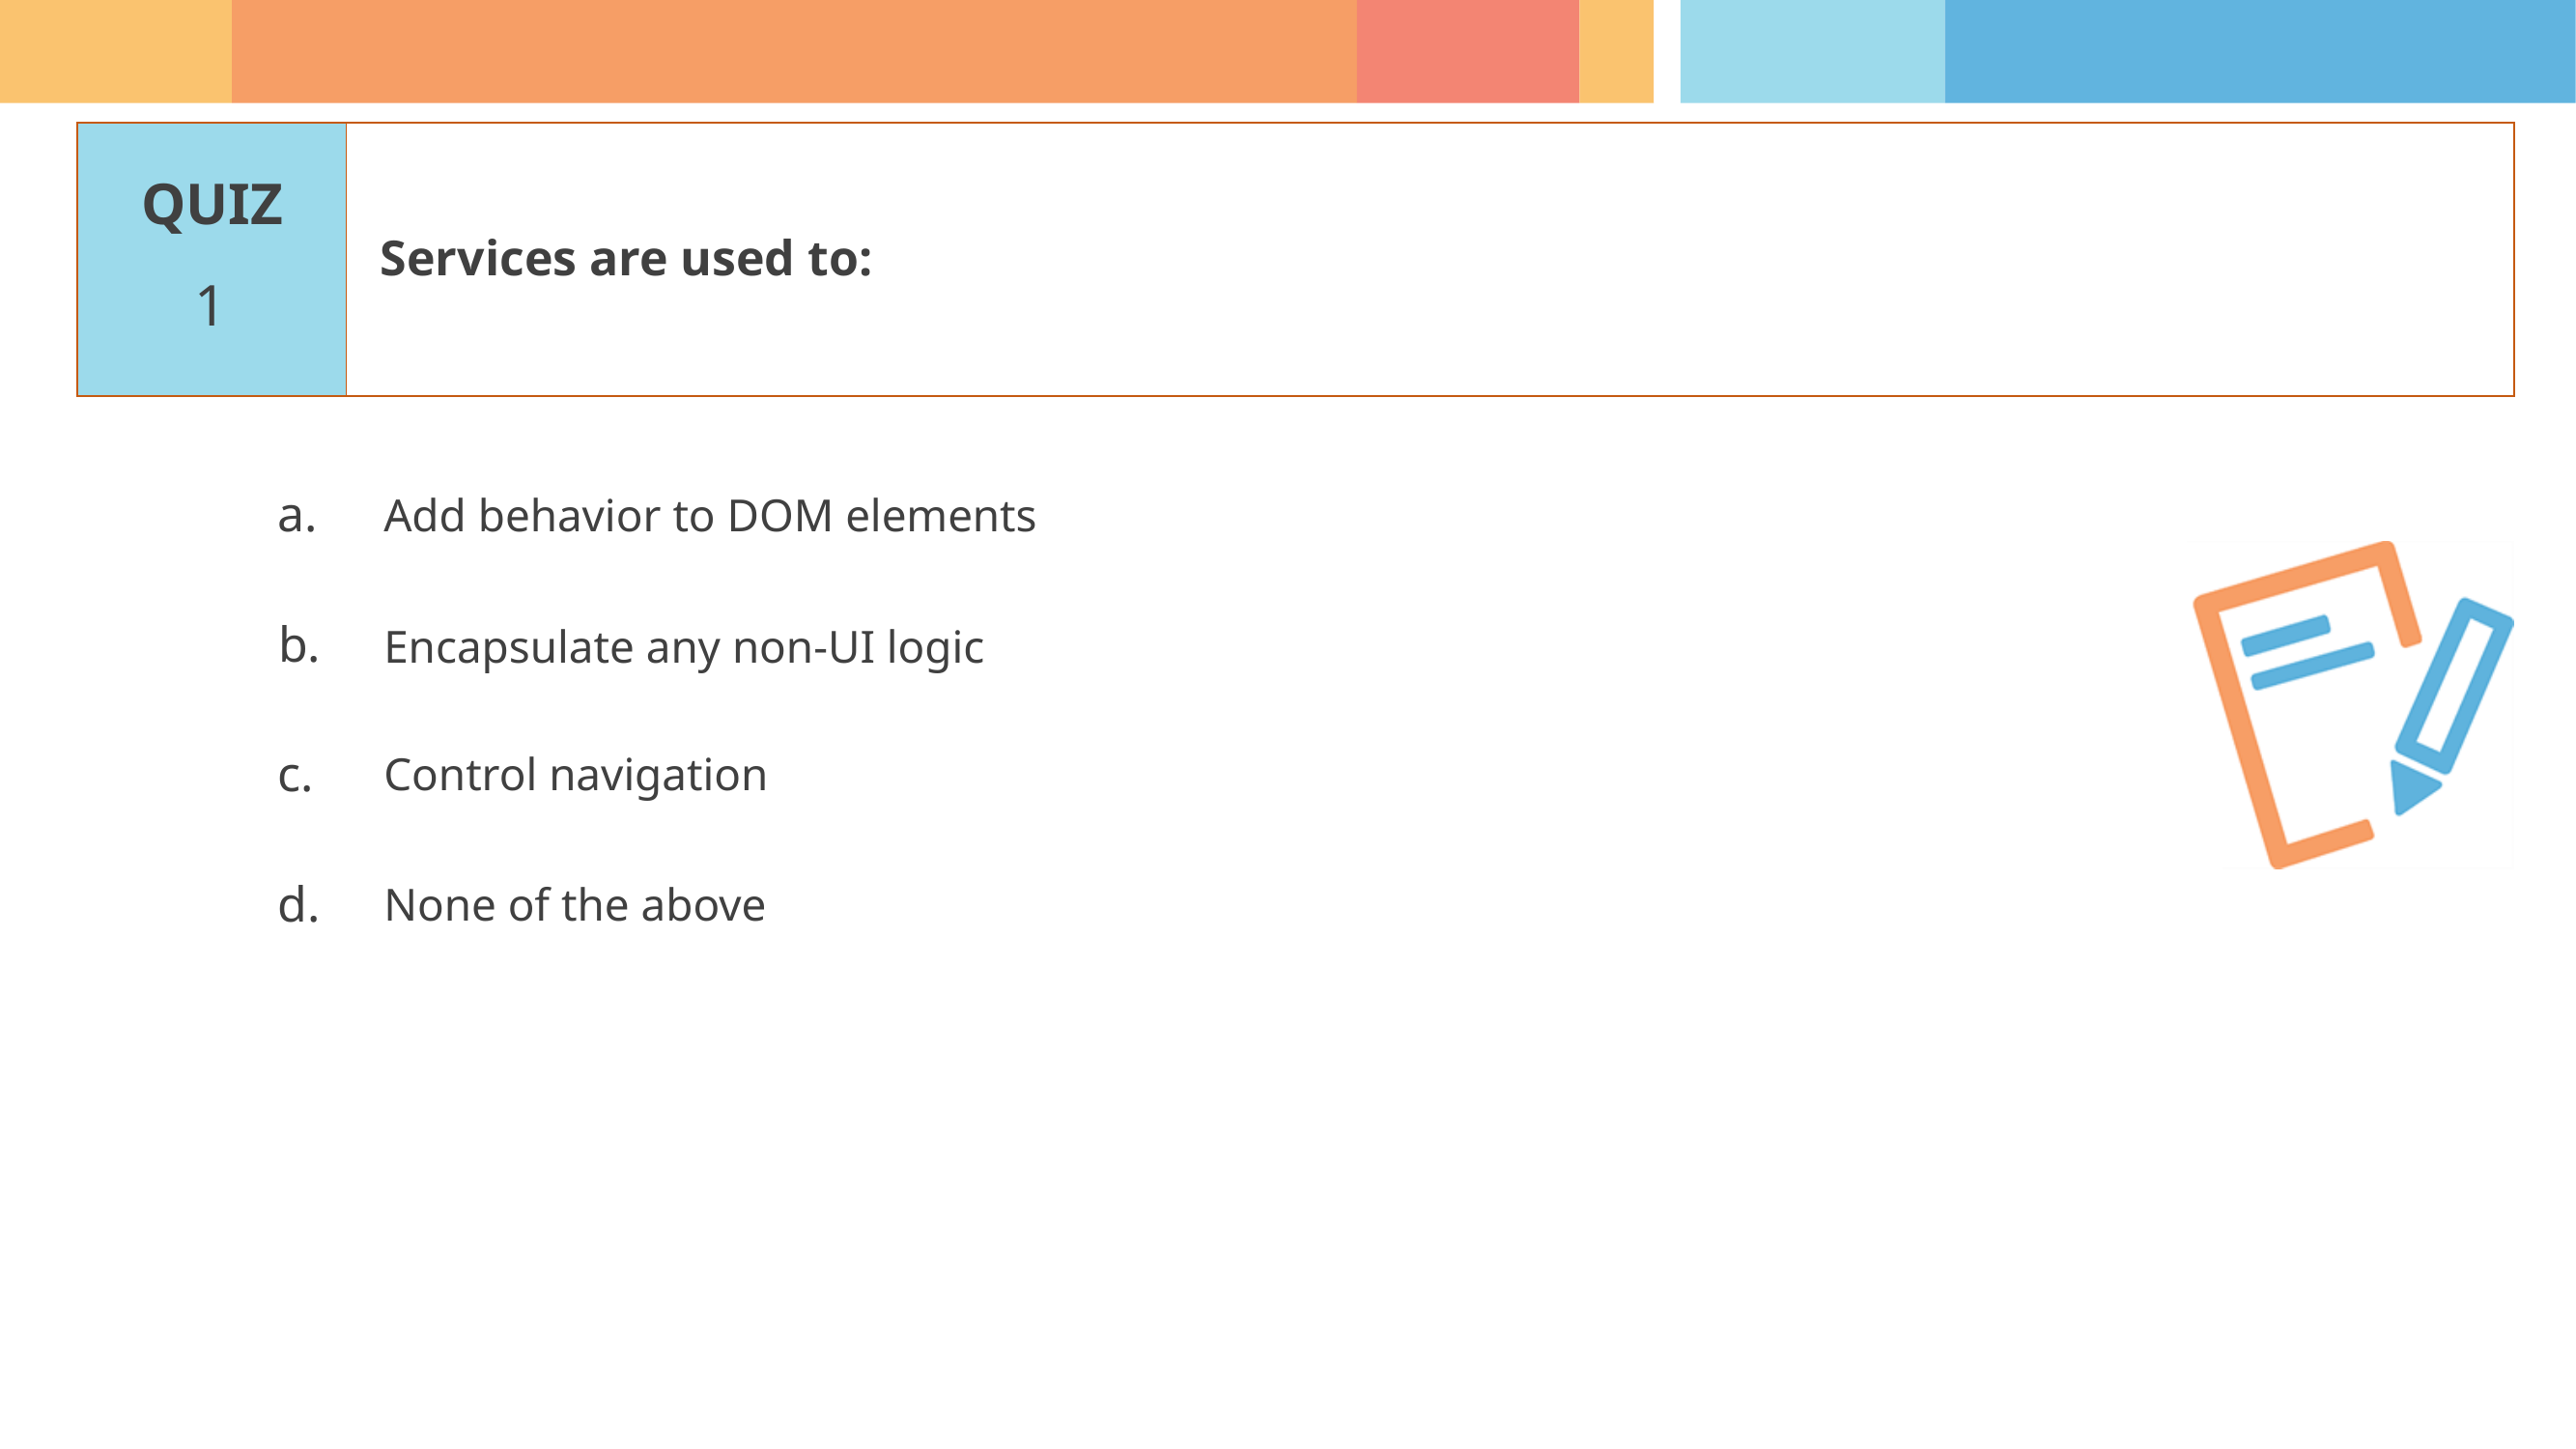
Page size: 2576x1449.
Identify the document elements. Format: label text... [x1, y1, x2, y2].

list Services are used to: [365, 147, 2488, 374]
list Encapsulate any non-UI logic [369, 592, 2152, 704]
list Control navigation [369, 721, 2152, 833]
picture [2187, 541, 2514, 869]
list Add behavior to DOM elements [369, 462, 2152, 574]
list 1 [77, 265, 344, 352]
list None of the above [369, 851, 2152, 963]
